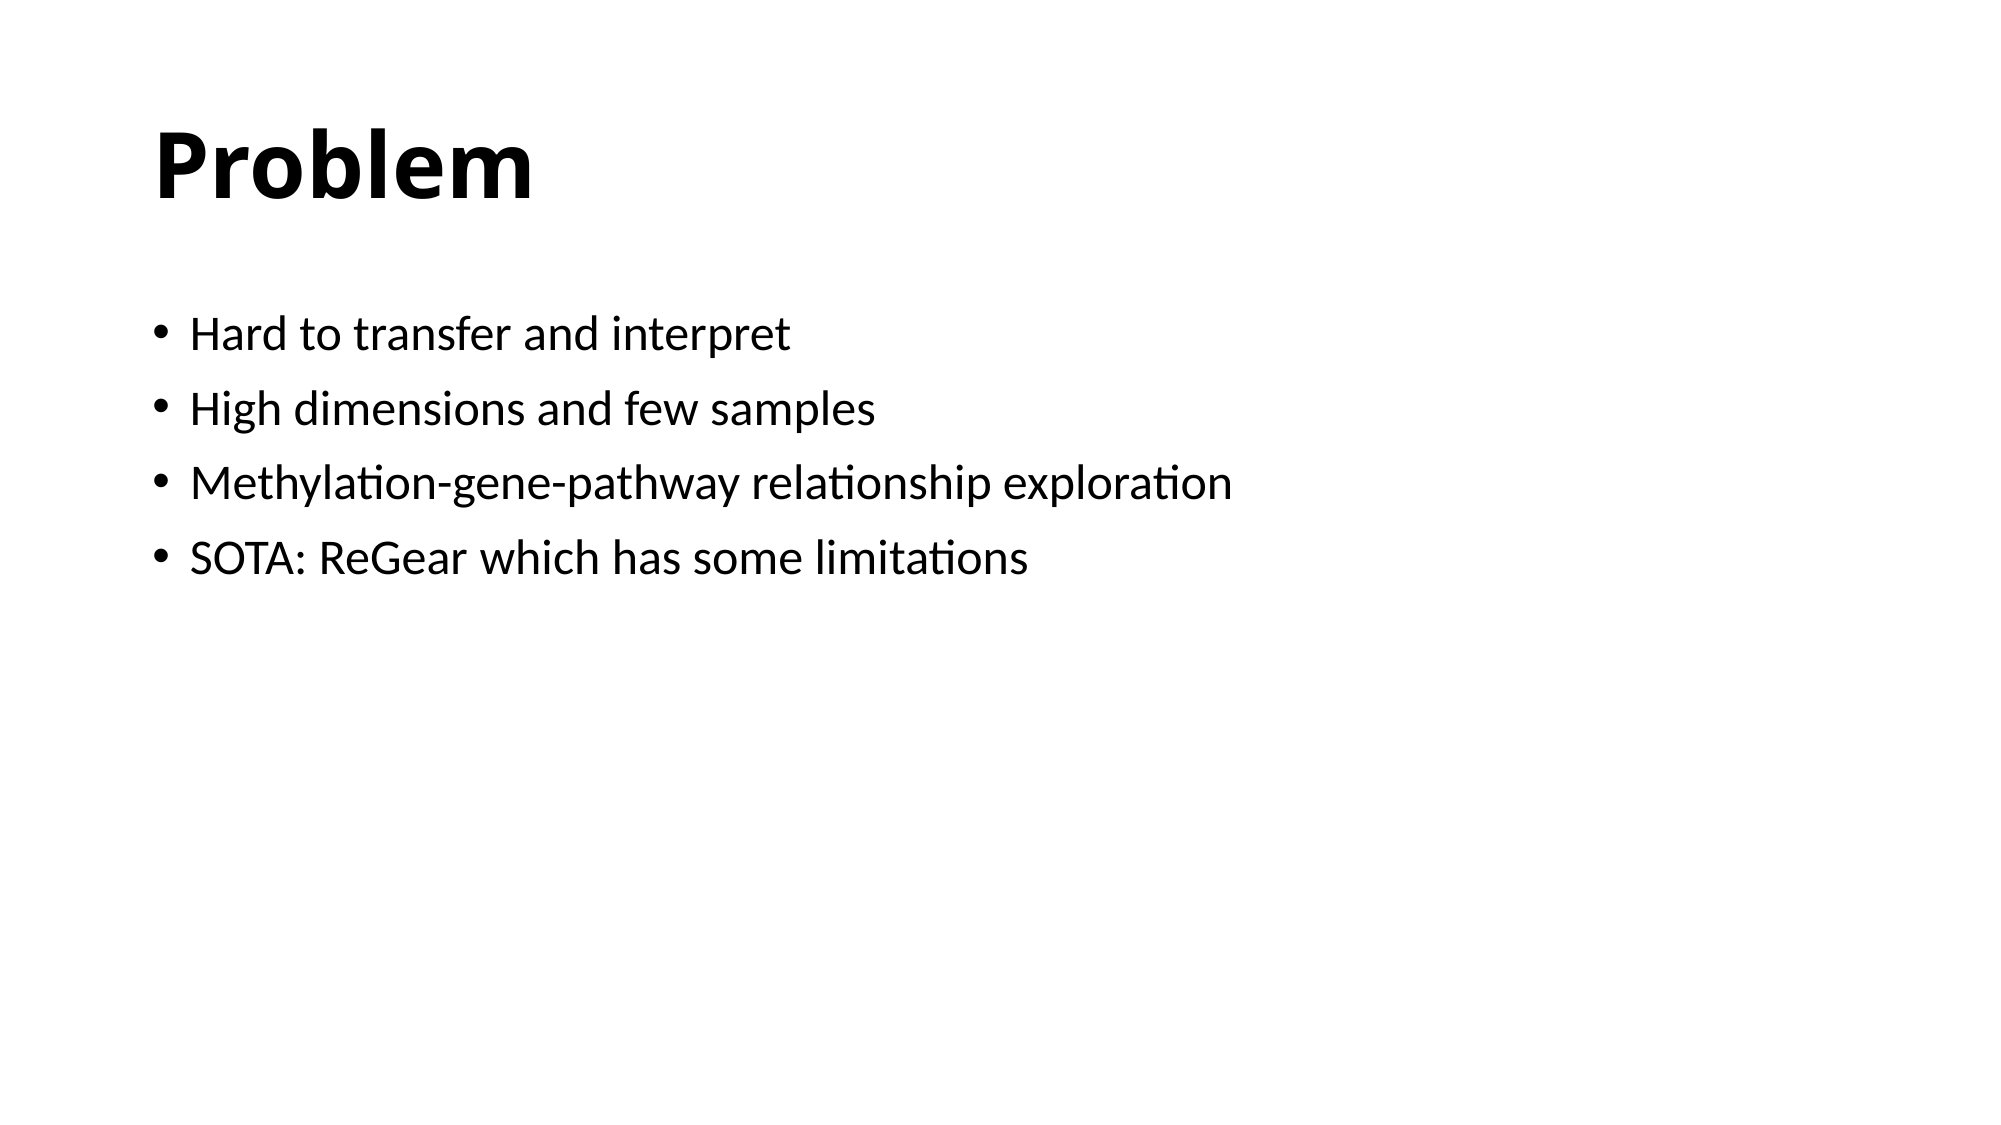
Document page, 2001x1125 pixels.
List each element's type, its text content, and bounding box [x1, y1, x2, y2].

list Hard to transfer and interpret High dimensions and few samples Methylation-gene-pathway relationship exploration SOTA: ReGear which has some limitations [137, 299, 1863, 919]
title Problem [137, 59, 1863, 278]
